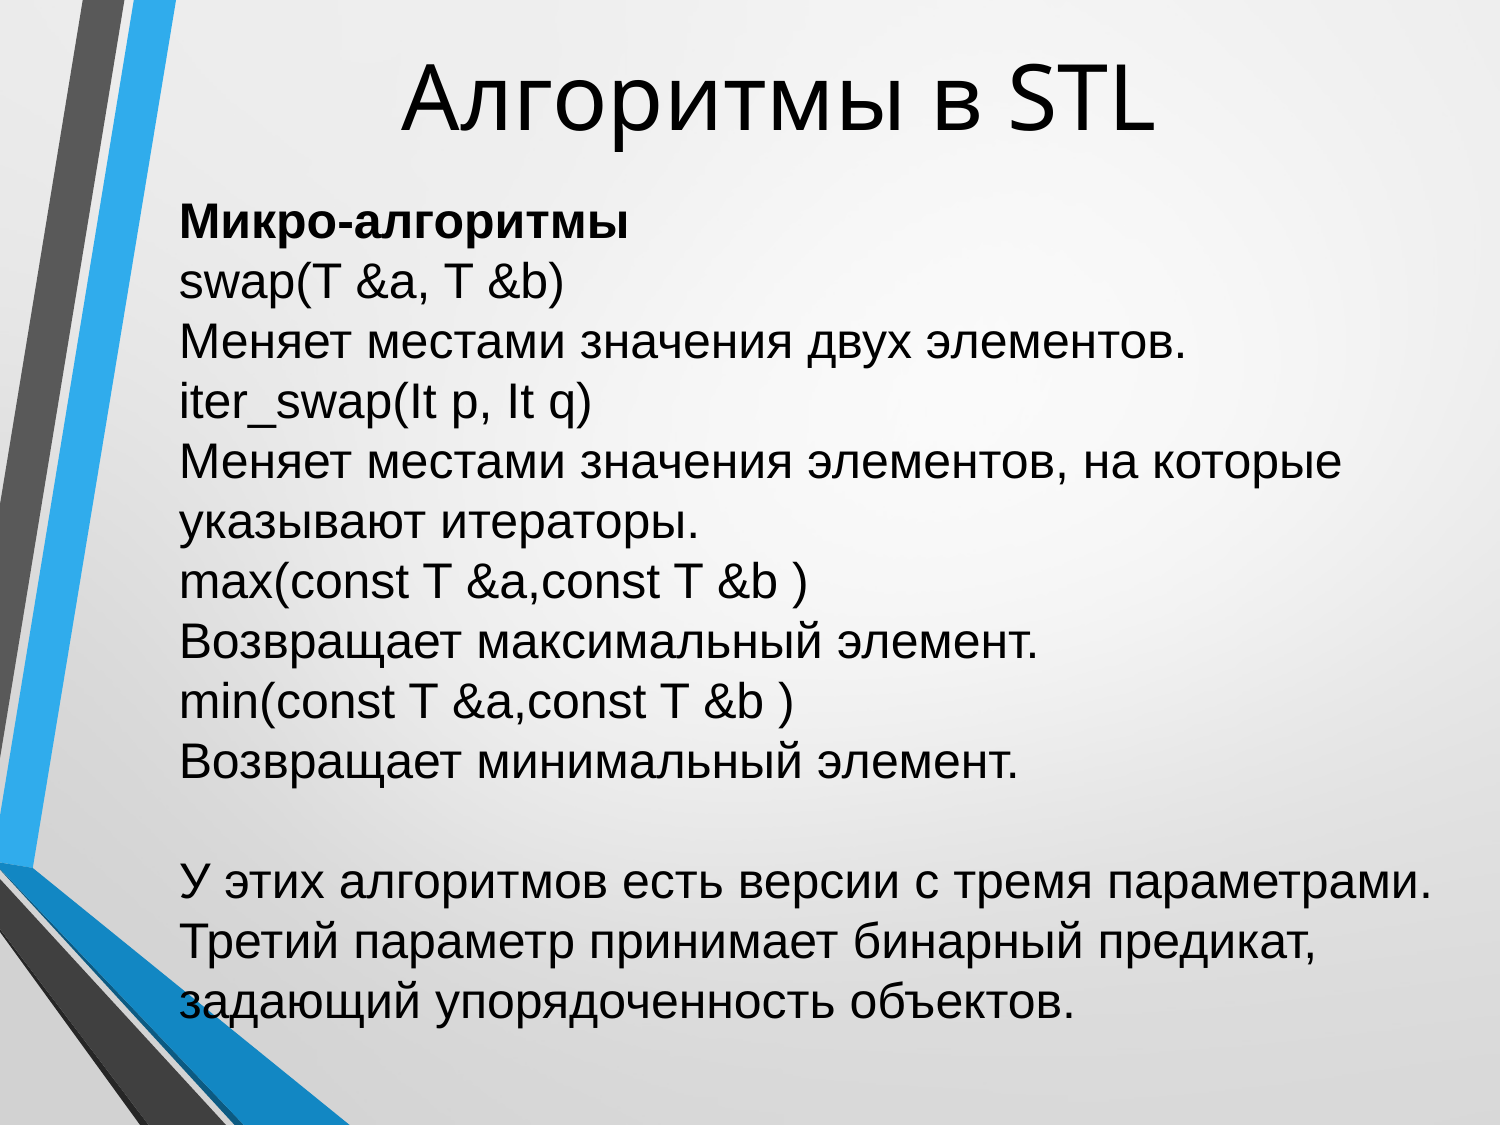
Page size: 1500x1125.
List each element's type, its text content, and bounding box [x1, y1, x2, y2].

title Алгоритмы в STL [164, 0, 1395, 188]
text_box Микро-алгоритмы swap(T &a, T &b) Меняет местами значения двух элементов. iter_swap(It p, It q) Меняет местами значения элементов, на которые указывают итераторы. max(const T &a,const T &b ) Возвращает максимальный элемент. min(const T &a,const T &b ) Возвращает минимальный элемент. У этих алгоритмов есть версии с тремя параметрами. Третий параметр принимает бинарный предикат, задающий упорядоченность объектов. [163, 181, 1483, 1037]
